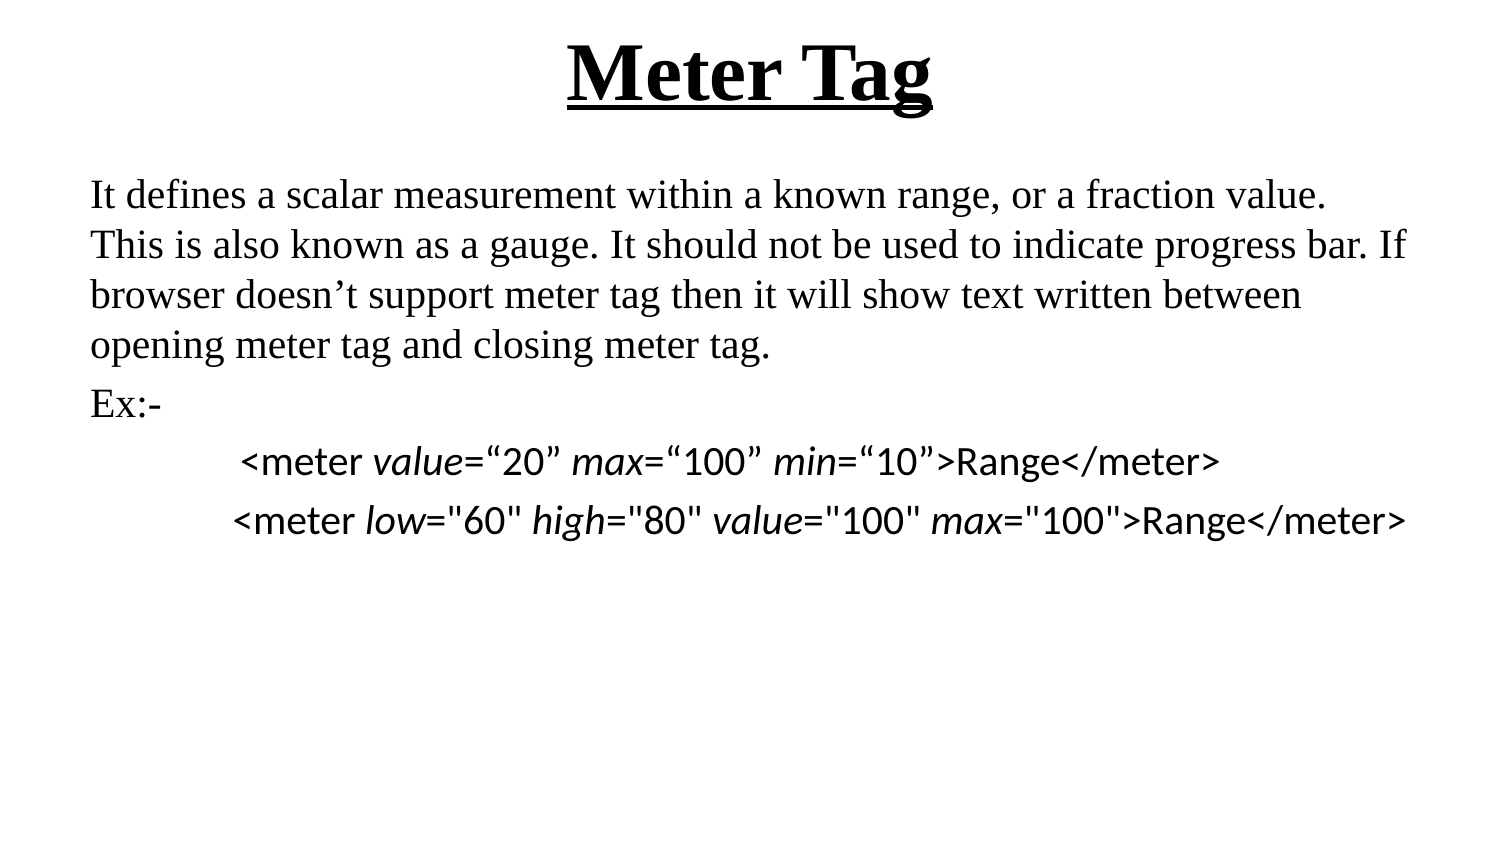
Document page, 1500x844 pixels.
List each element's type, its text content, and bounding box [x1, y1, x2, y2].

list It defines a scalar measurement within a known range, or a fraction value. This is also known as a gauge. It should not be used to indicate progress bar. If browser doesn’t support meter tag then it will show text written between opening meter tag and closing meter tag. Ex:- <meter value=“20” max=“100” min=“10”>Range</meter> <meter low="60" high="80" value="100" max="100">Range</meter> [75, 159, 1425, 717]
title Meter Tag [75, 0, 1425, 138]
